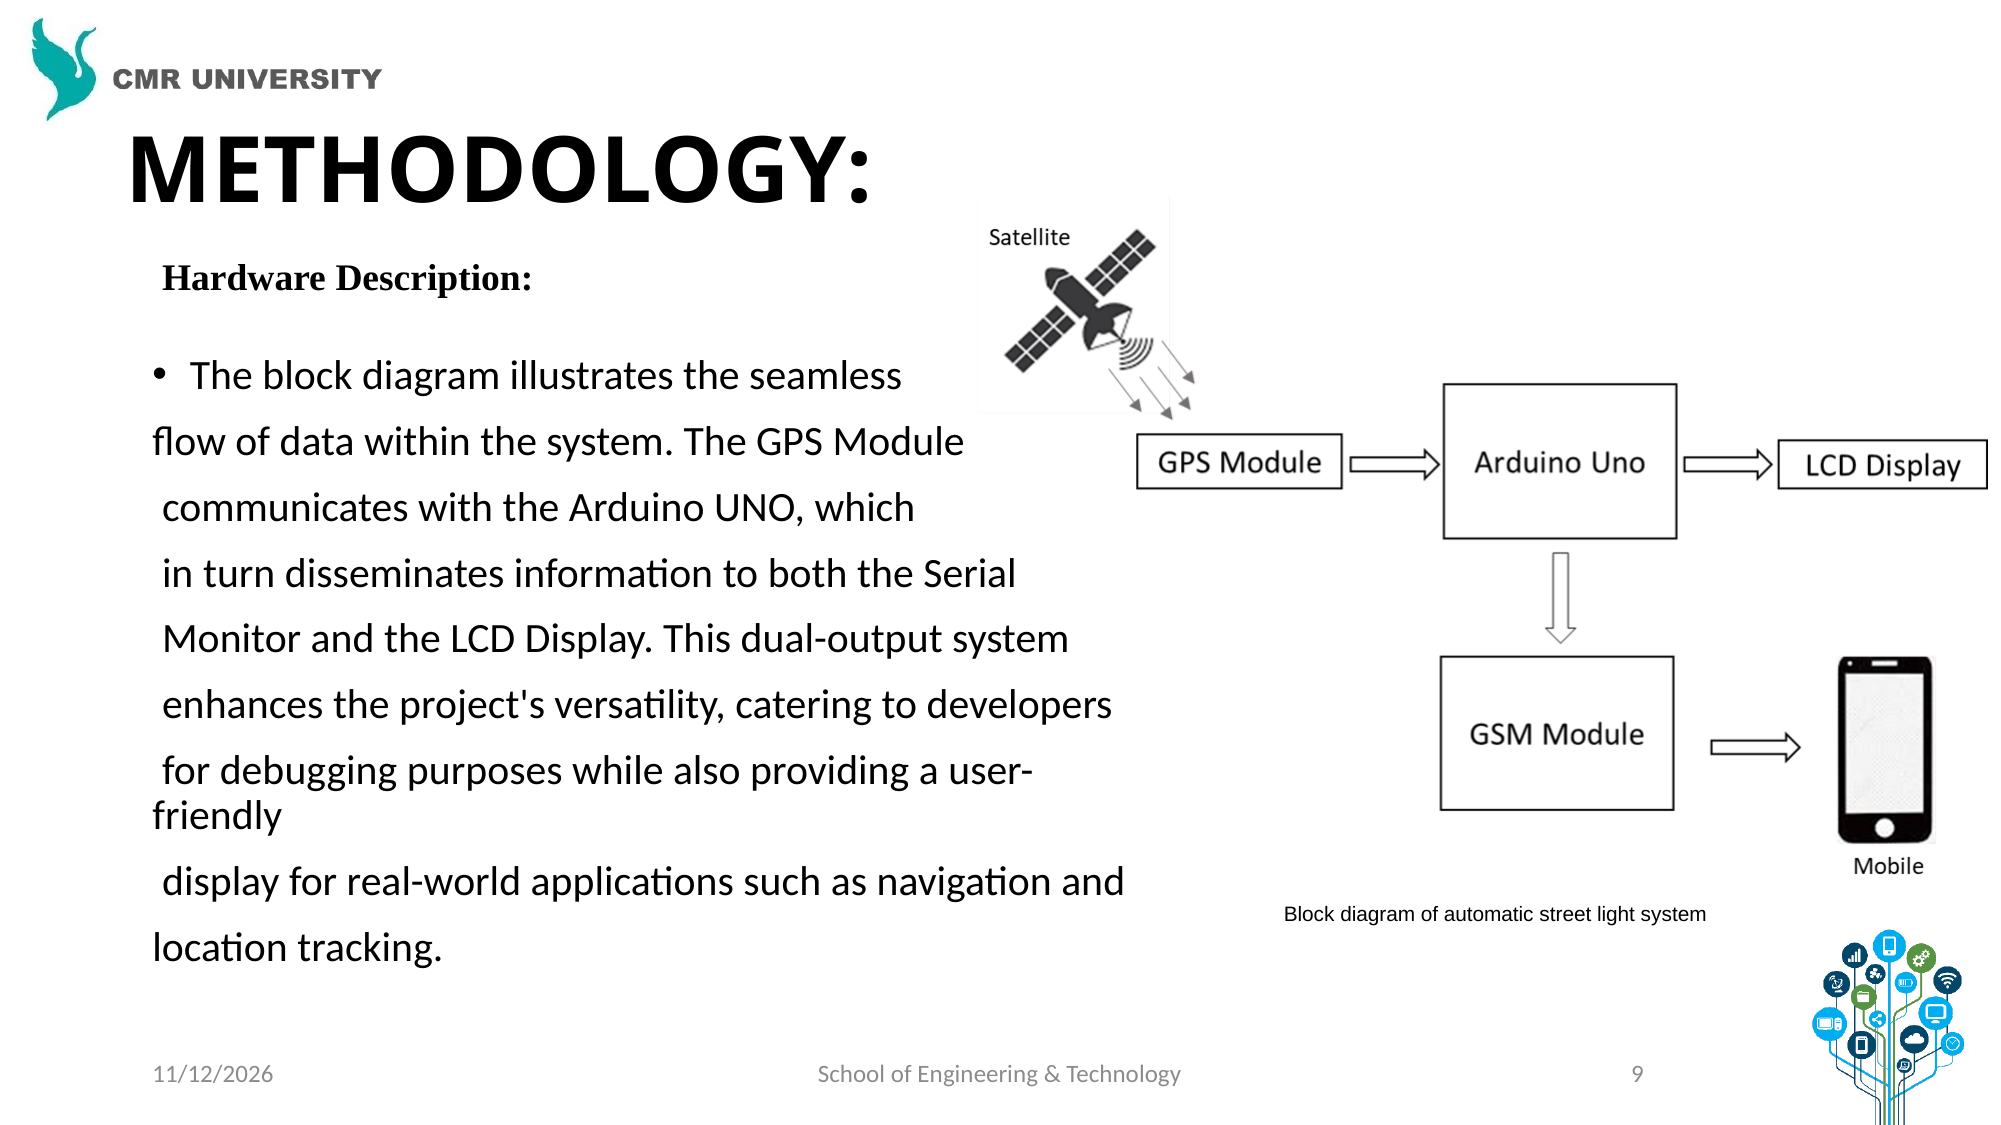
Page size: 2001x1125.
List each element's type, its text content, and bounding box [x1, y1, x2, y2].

text_box [0, 74, 2000, 150]
picture [1938, 1028, 1946, 1047]
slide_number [137, 1042, 588, 1103]
picture [1884, 951, 1895, 955]
slide_number 9 [1412, 1042, 1863, 1103]
text_box Block diagram of automatic street light system [1268, 896, 1722, 964]
footer School of Engineering & Technology [662, 1042, 1338, 1103]
picture [972, 196, 1988, 896]
picture [1856, 1037, 1867, 1053]
title METHODOLOGY: [110, 150, 1836, 251]
picture [1776, 919, 2000, 1125]
picture [1916, 1028, 1934, 1059]
picture [1820, 1018, 1832, 1029]
picture [1835, 1018, 1841, 1030]
picture [1906, 1034, 1923, 1043]
list Hardware Description: The block diagram illustrates the seamless flow of data within the system. The GPS Module communicates with the Arduino UNO, which in turn disseminates information to both the Serial Monitor and the LCD Display. This dual-output system enhances the project's versatility, catering to developers for debugging purposes while also providing a user-friendly display for real-world applications such as navigation and location tracking. [137, 250, 1152, 1014]
picture [10, 17, 388, 74]
